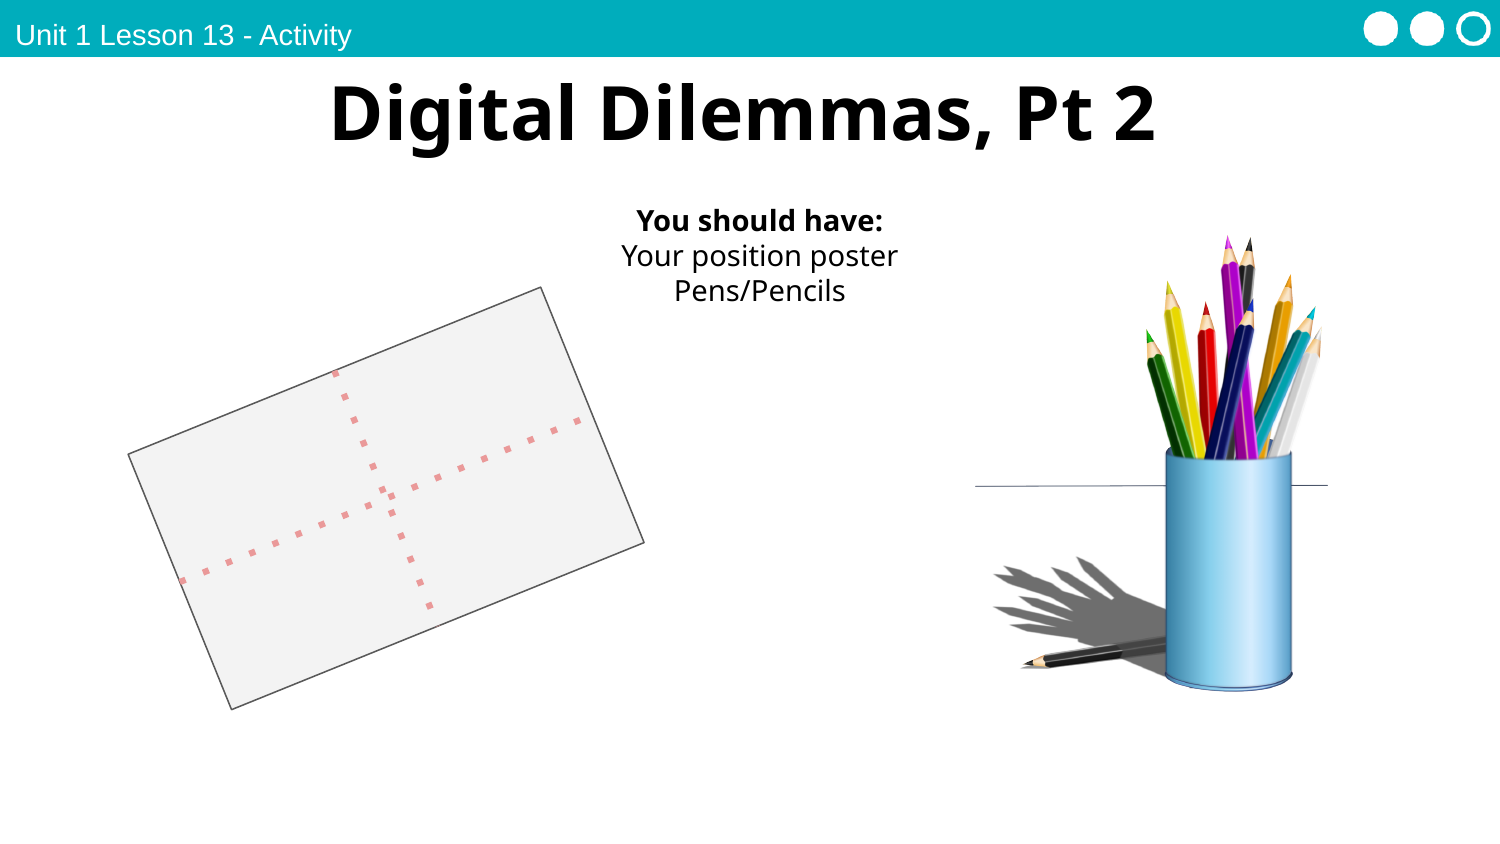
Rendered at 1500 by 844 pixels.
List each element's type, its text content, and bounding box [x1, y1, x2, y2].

text_box You should have: Your position poster Pens/Pencils [82, 187, 1438, 406]
text_box Unit 1 Lesson 13 - Activity [0, 0, 750, 58]
picture [0, 0, 1500, 844]
text_box Digital Dilemmas, Pt 2 [97, 50, 1389, 174]
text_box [163, 360, 609, 637]
